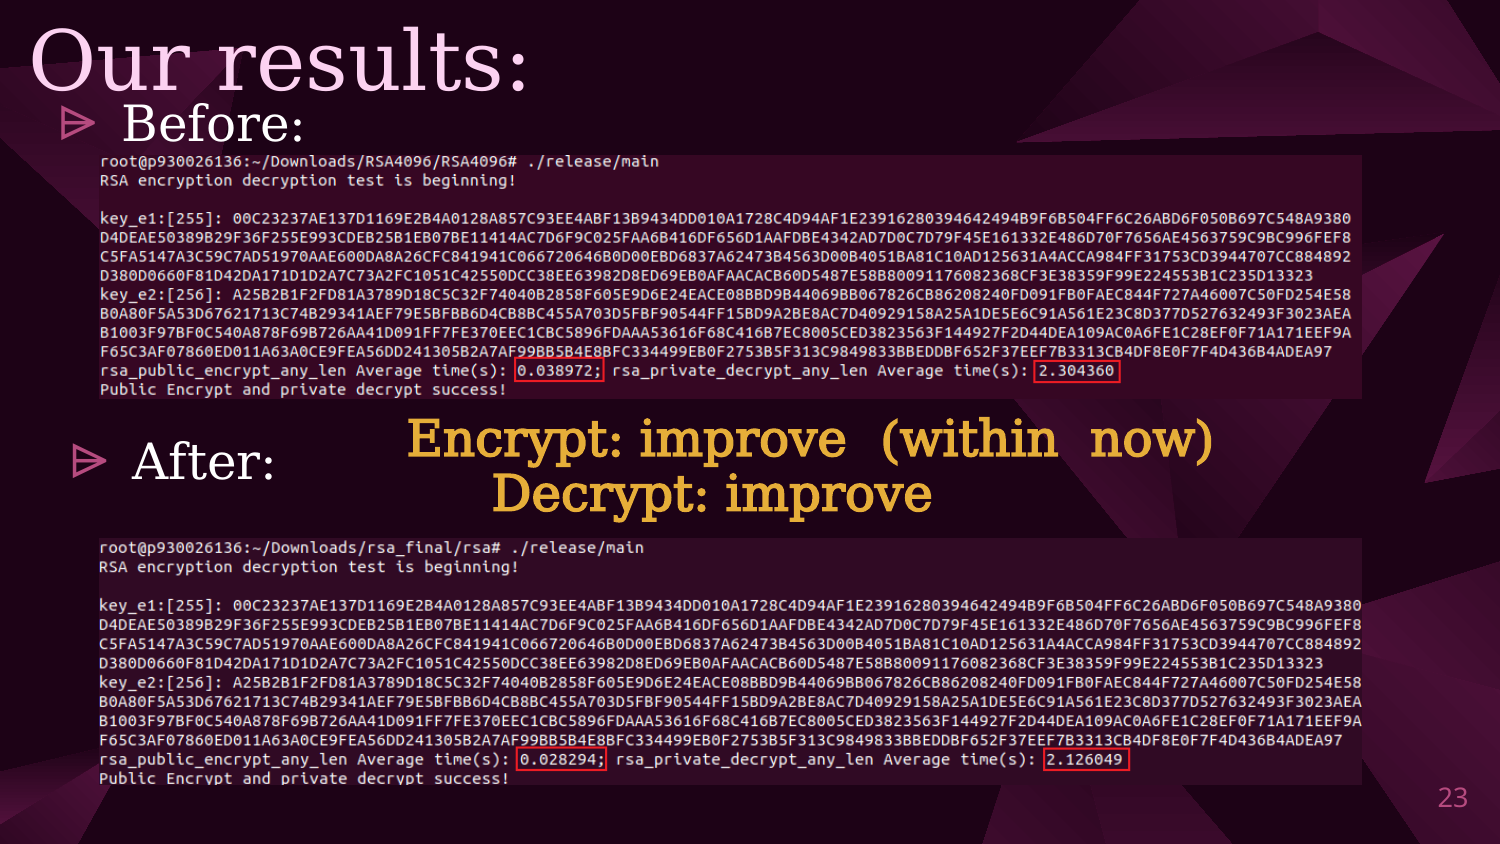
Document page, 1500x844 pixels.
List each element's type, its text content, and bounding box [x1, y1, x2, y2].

picture [99, 538, 1362, 785]
slide_number 23 [1402, 766, 1469, 832]
list Before: [46, 91, 1109, 557]
text_box After: [57, 429, 1121, 844]
picture [99, 154, 1362, 399]
title Our results: [28, 10, 1091, 109]
